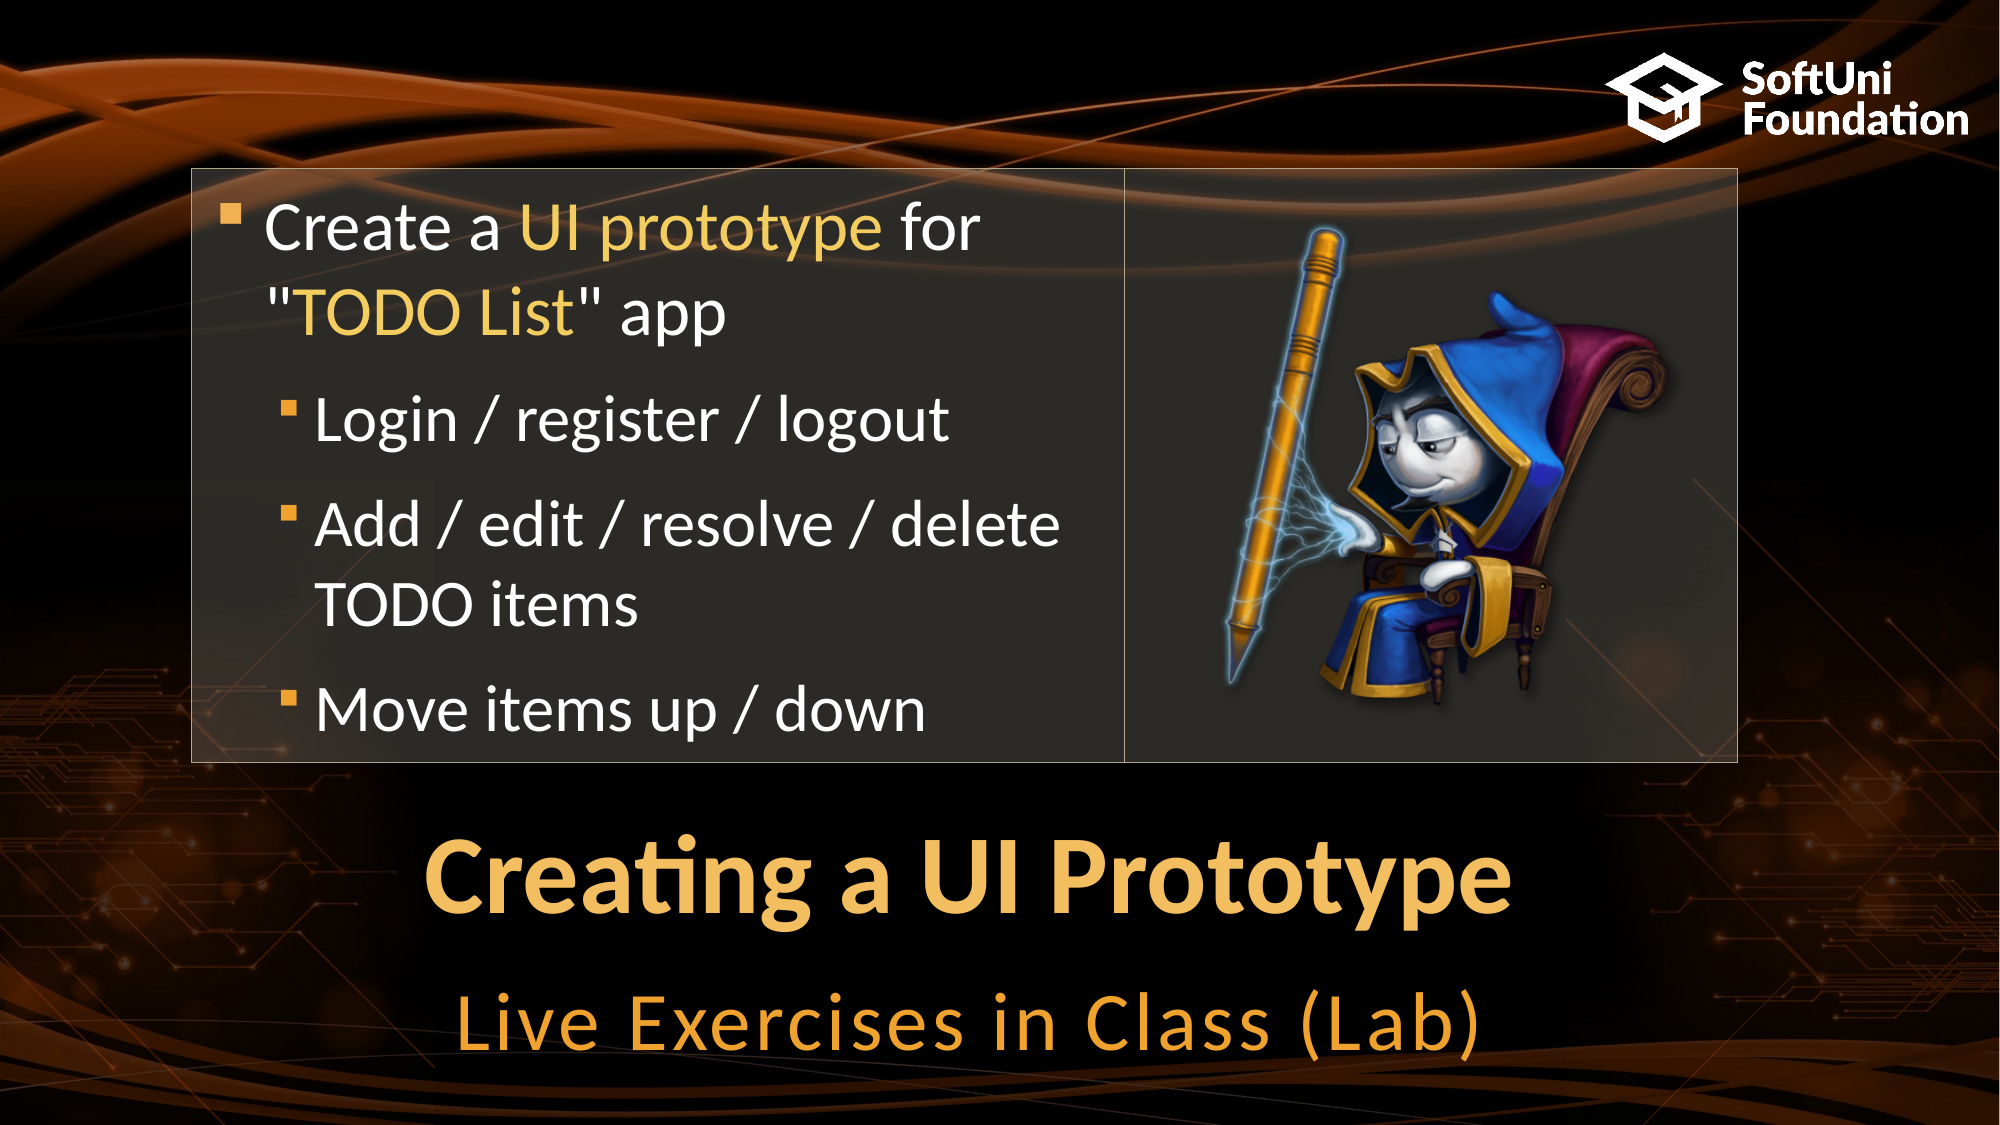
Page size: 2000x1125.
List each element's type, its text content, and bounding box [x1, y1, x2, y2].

picture [0, 0, 2000, 1125]
title Creating a UI Prototype [166, 815, 1775, 943]
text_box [191, 168, 1738, 763]
list Live Exercises in Class (Lab) [166, 956, 1775, 1075]
